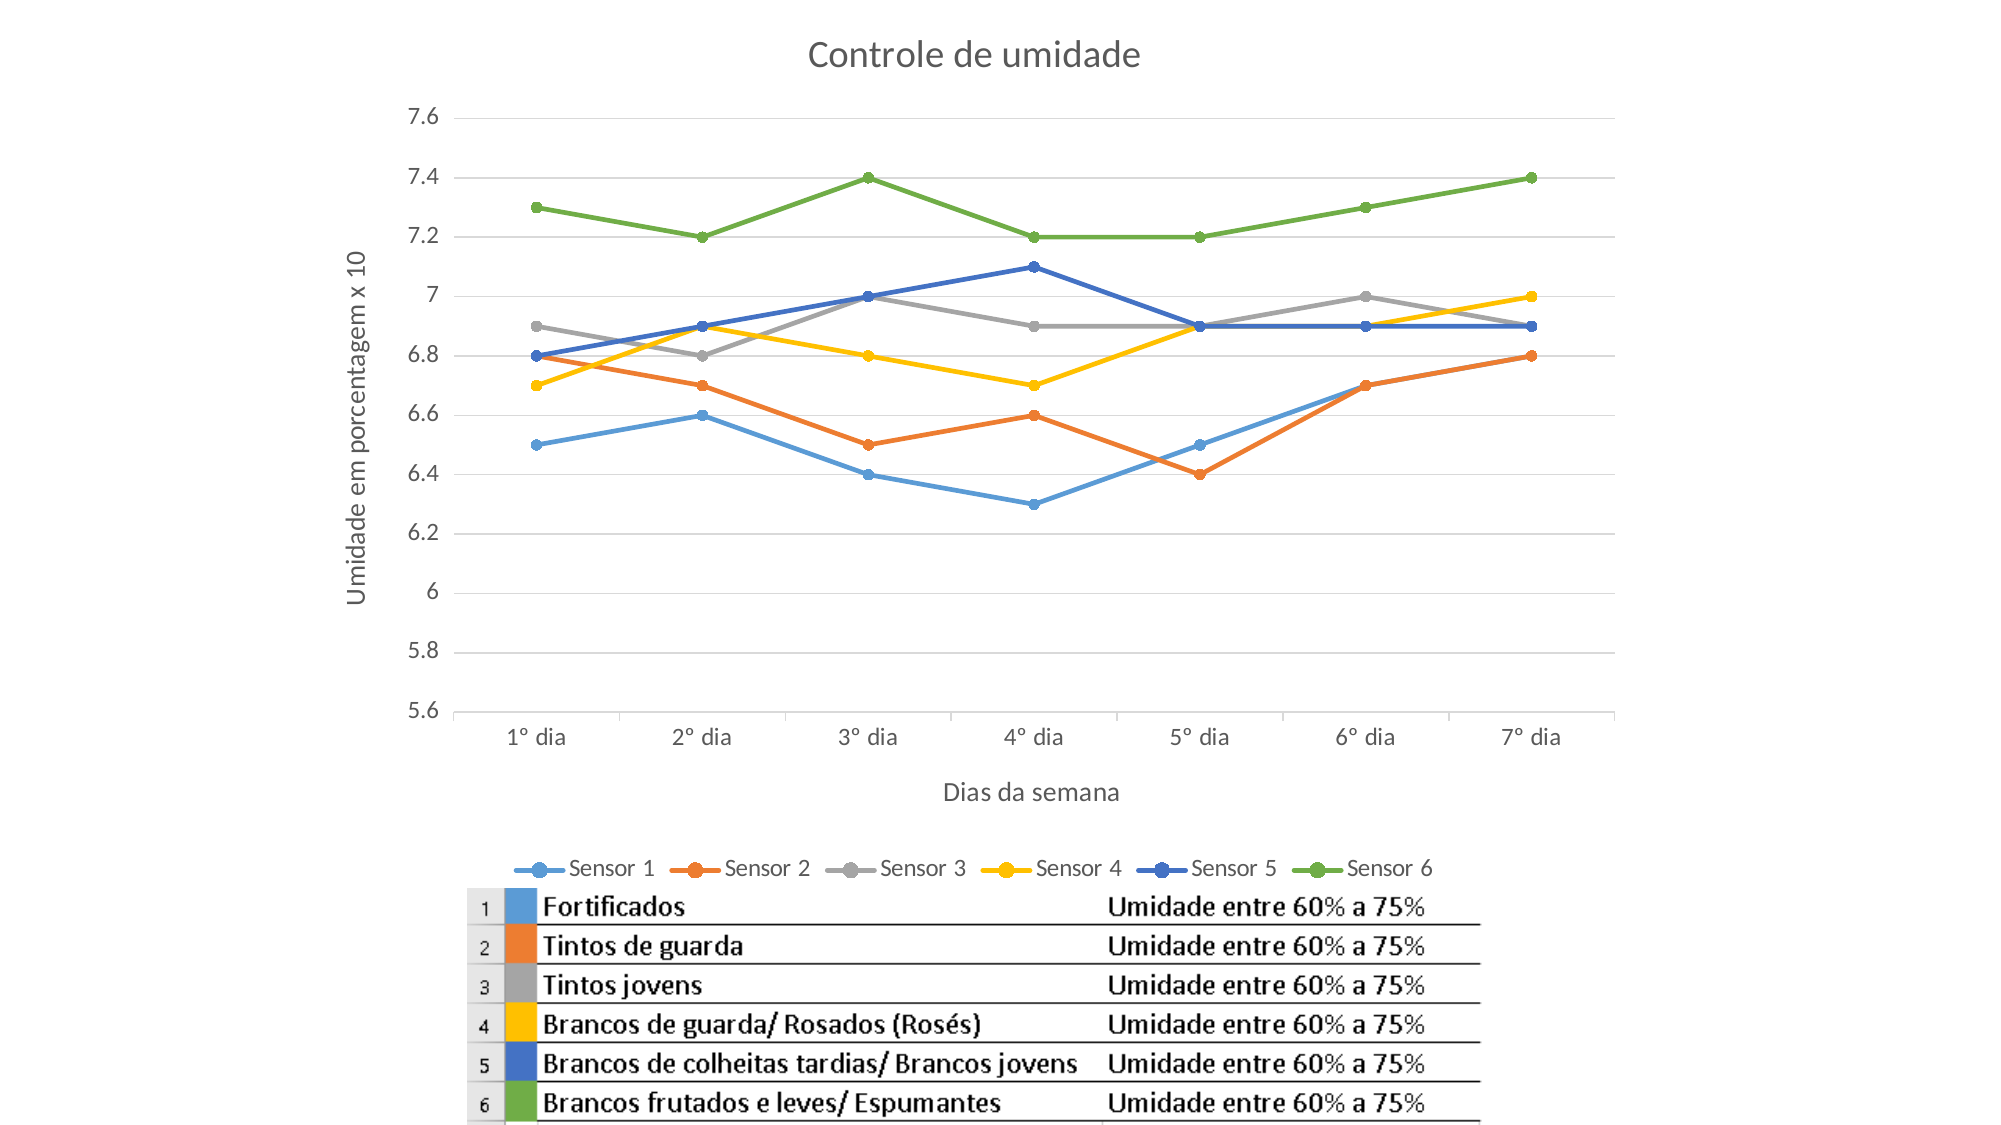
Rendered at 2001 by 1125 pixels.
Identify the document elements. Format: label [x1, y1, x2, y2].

chart [307, 0, 1642, 889]
picture [467, 888, 1482, 1125]
